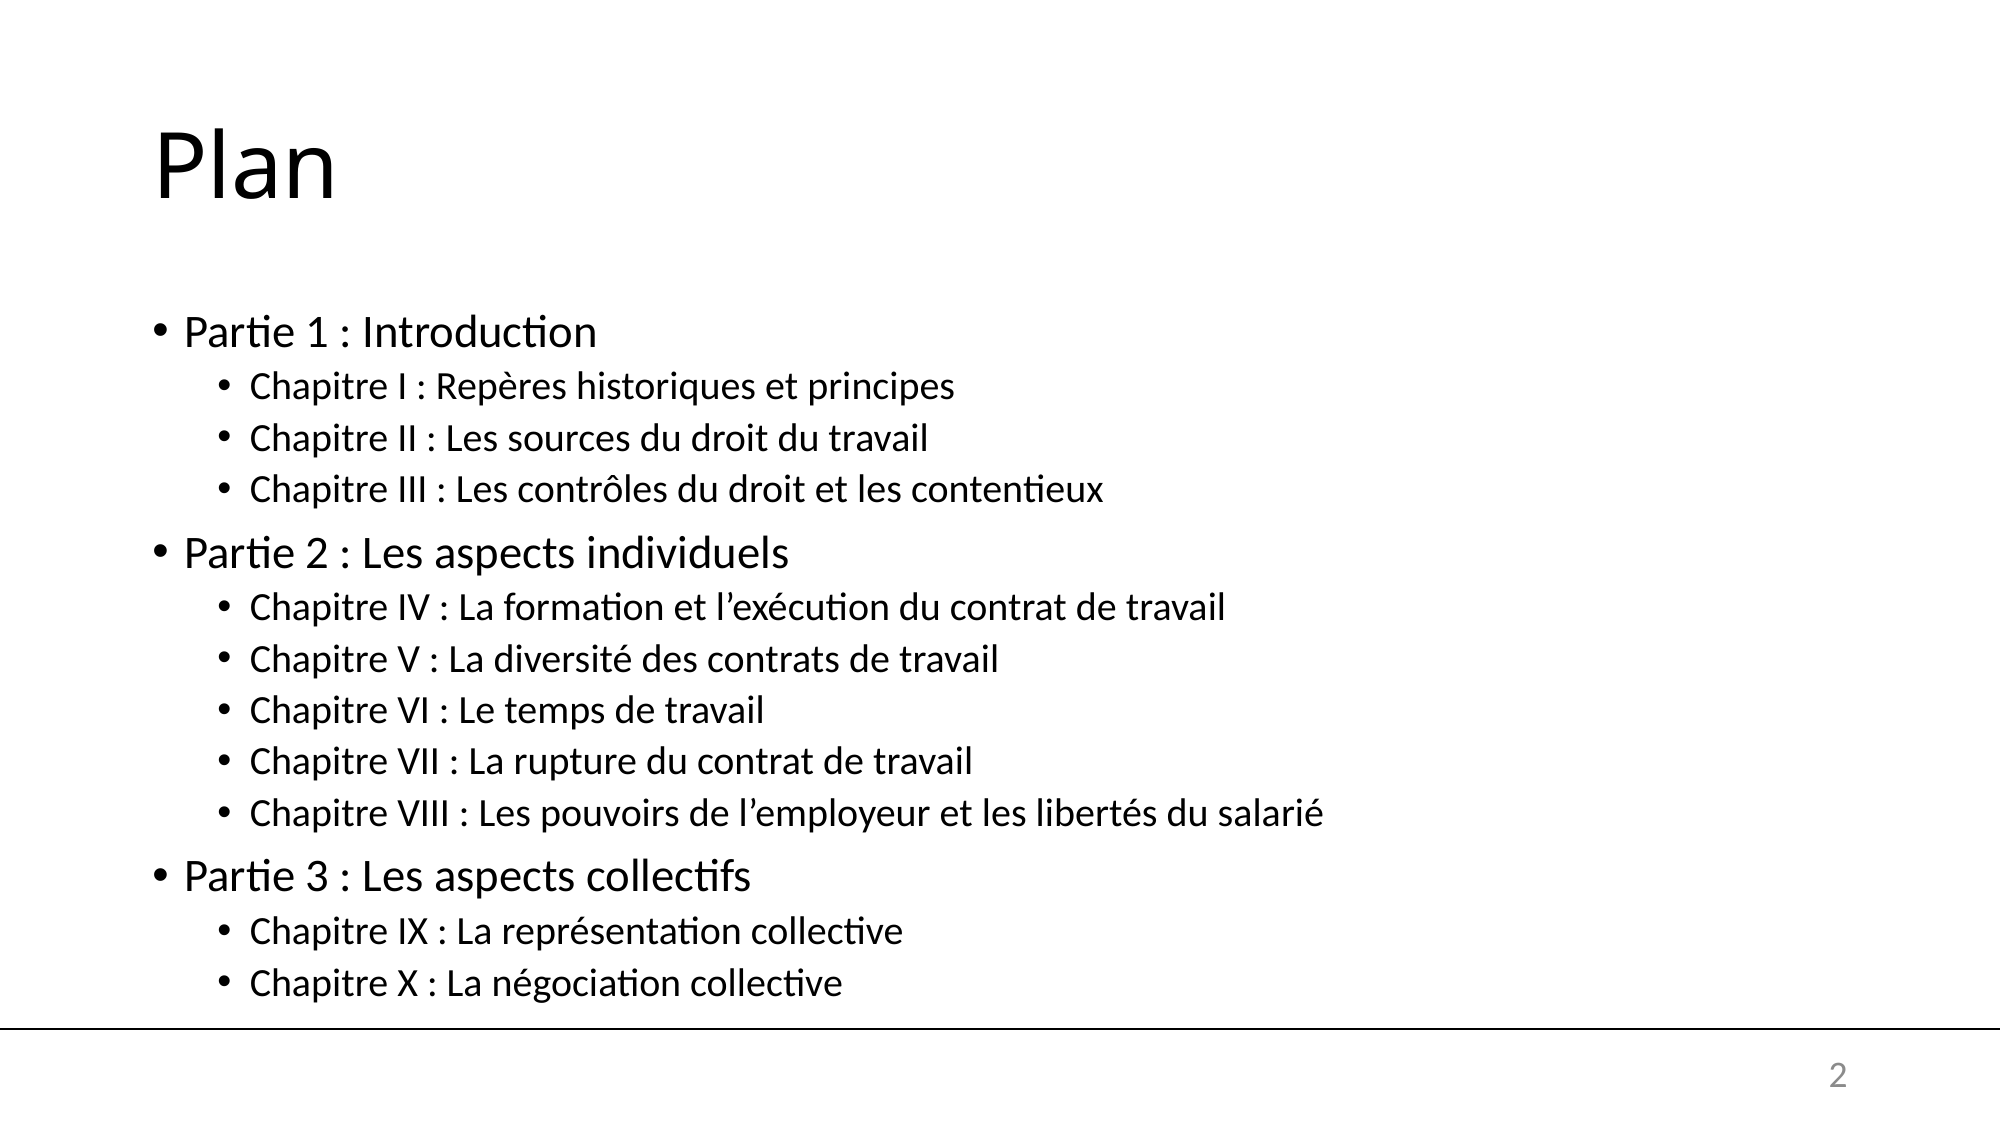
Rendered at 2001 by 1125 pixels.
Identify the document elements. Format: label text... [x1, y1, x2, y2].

title Plan [137, 59, 1863, 278]
slide_number 2 [1412, 1042, 1863, 1103]
list Partie 1 : Introduction Chapitre I : Repères historiques et principes Chapitre II : Les sources du droit du travail Chapitre III : Les contrôles du droit et les contentieux Partie 2 : Les aspects individuels Chapitre IV : La formation et l’exécution du contrat de travail Chapitre V : La diversité des contrats de travail Chapitre VI : Le temps de travail Chapitre VII : La rupture du contrat de travail Chapitre VIII : Les pouvoirs de l’employeur et les libertés du salarié Partie 3 : Les aspects collectifs Chapitre IX : La représentation collective Chapitre X : La négociation collective [137, 299, 1863, 1014]
